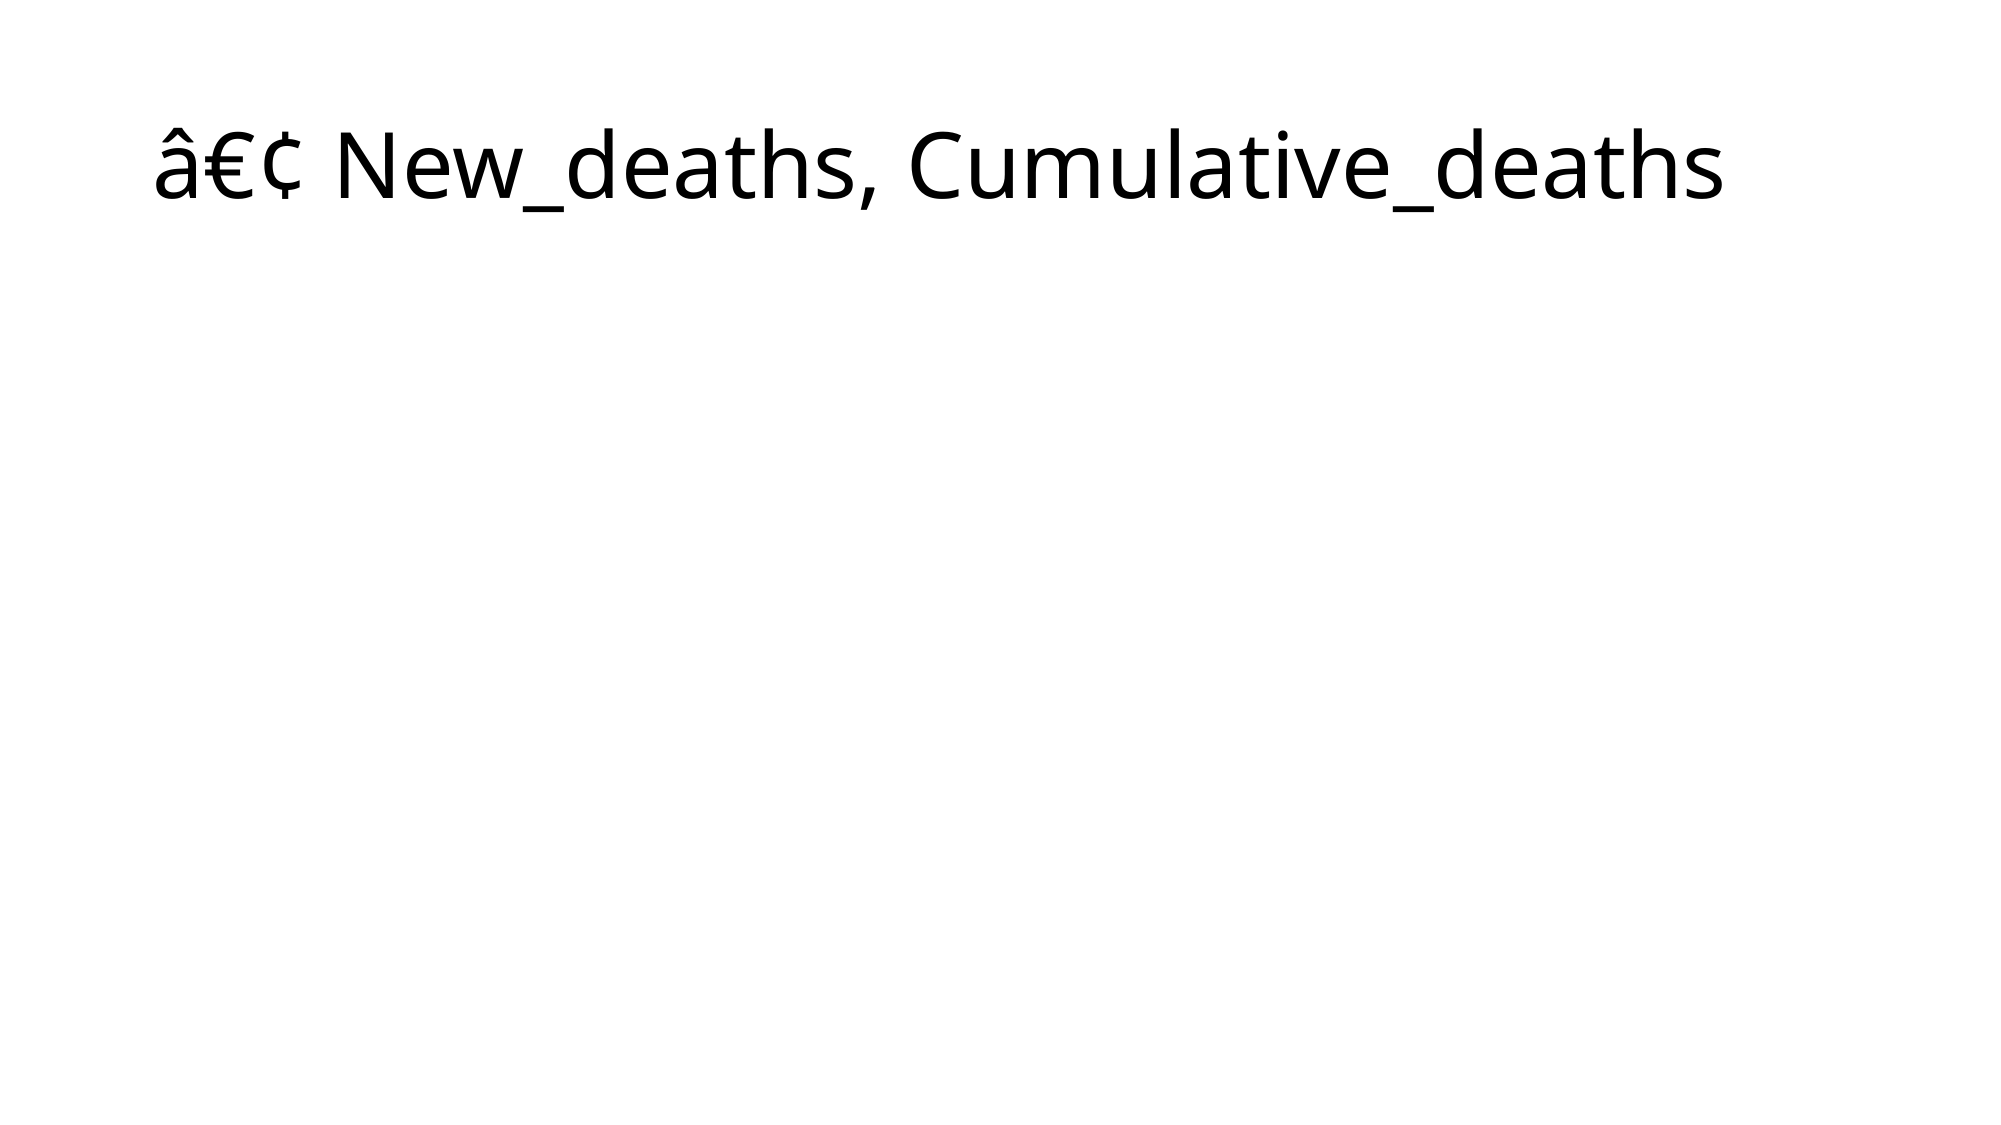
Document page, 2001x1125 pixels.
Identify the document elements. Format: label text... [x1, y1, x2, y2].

title â€¢ New_deaths, Cumulative_deaths [137, 59, 1863, 278]
